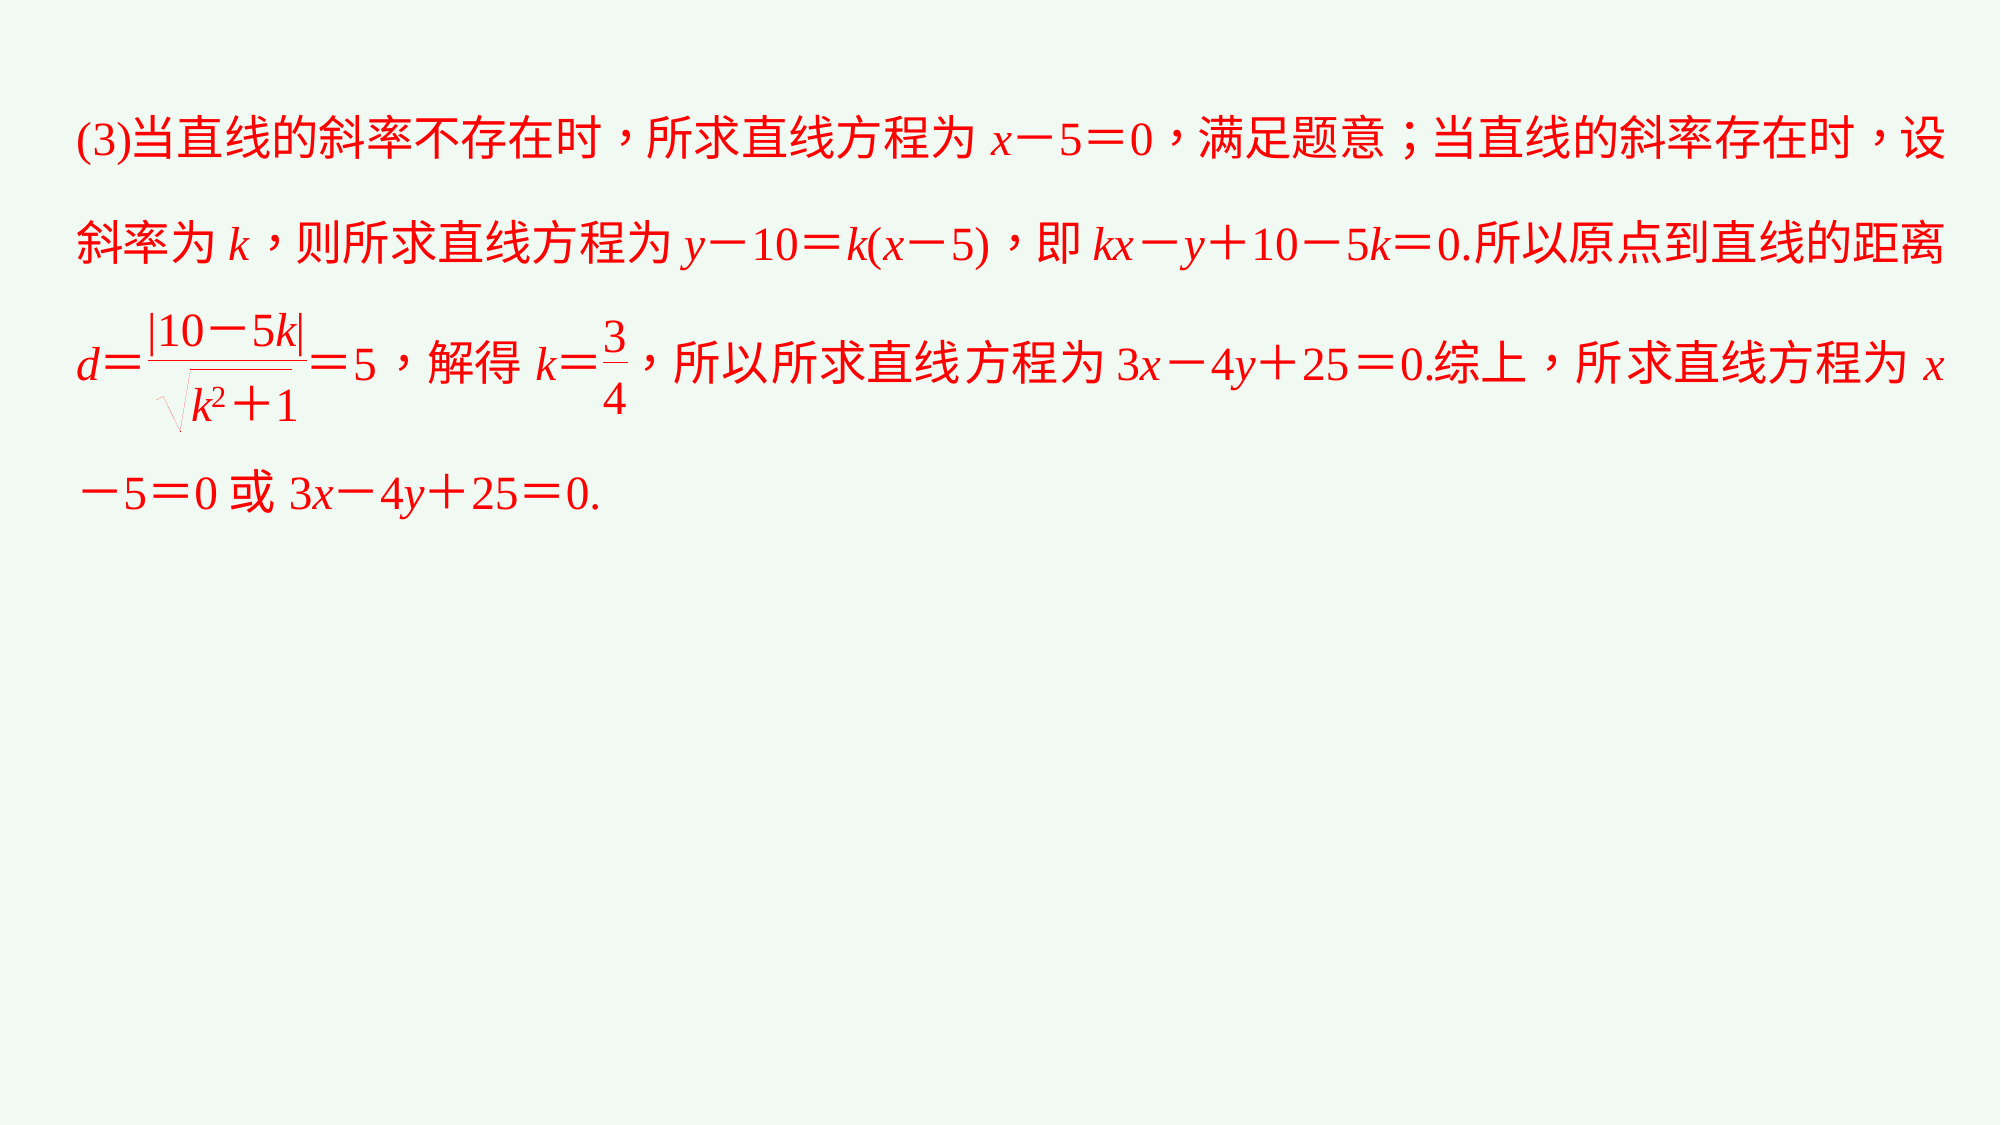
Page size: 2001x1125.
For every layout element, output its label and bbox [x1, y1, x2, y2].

text_box [76, 83, 1948, 619]
